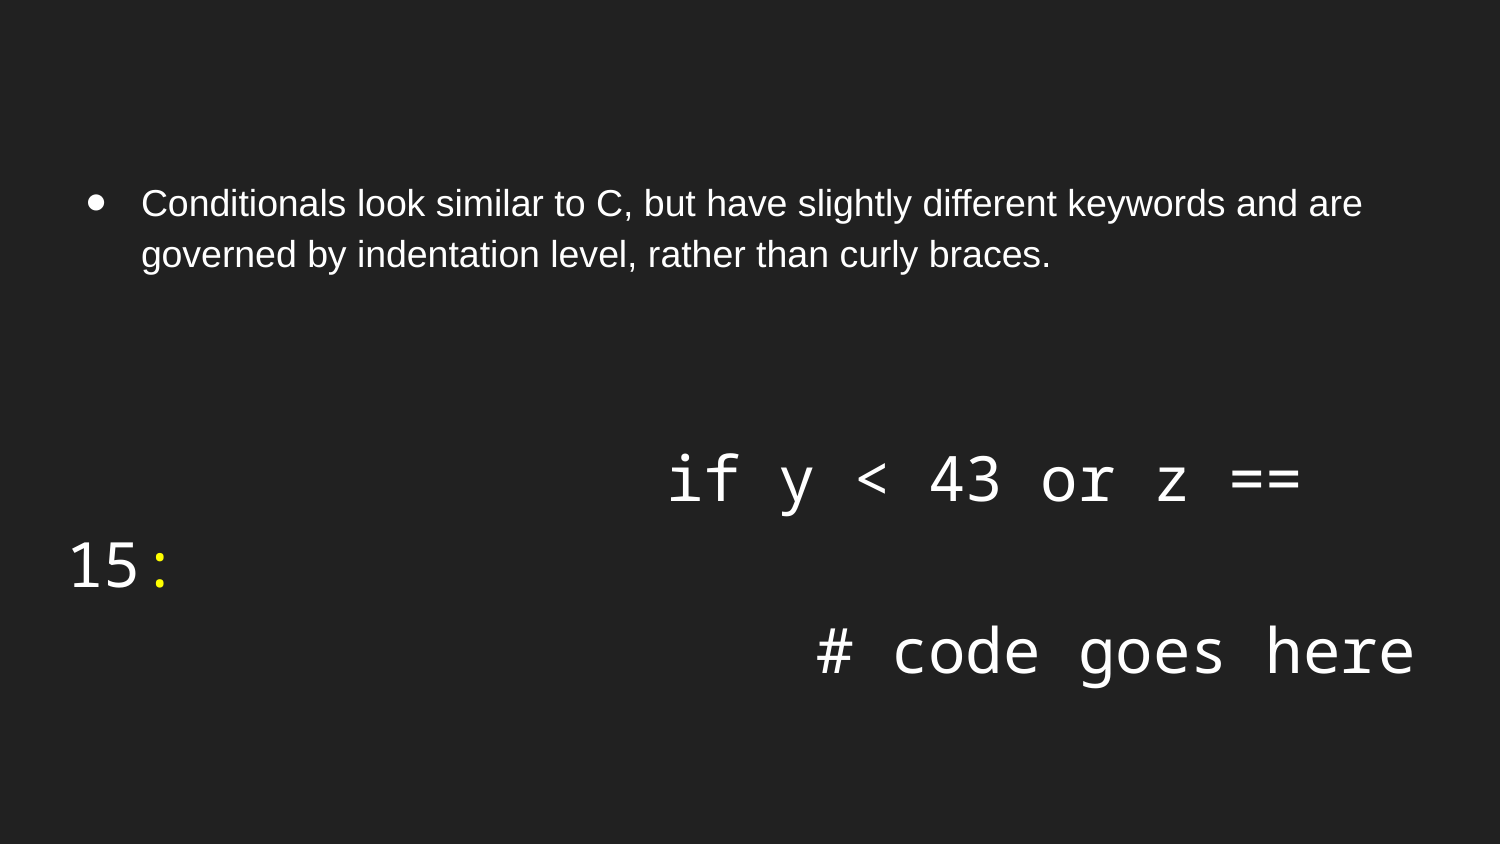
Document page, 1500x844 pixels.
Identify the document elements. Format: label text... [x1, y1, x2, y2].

list Conditionals look similar to C, but have slightly different keywords and are governed by indentation level, rather than curly braces. if y < 43 or z == 15: # code goes here [51, 156, 1449, 687]
